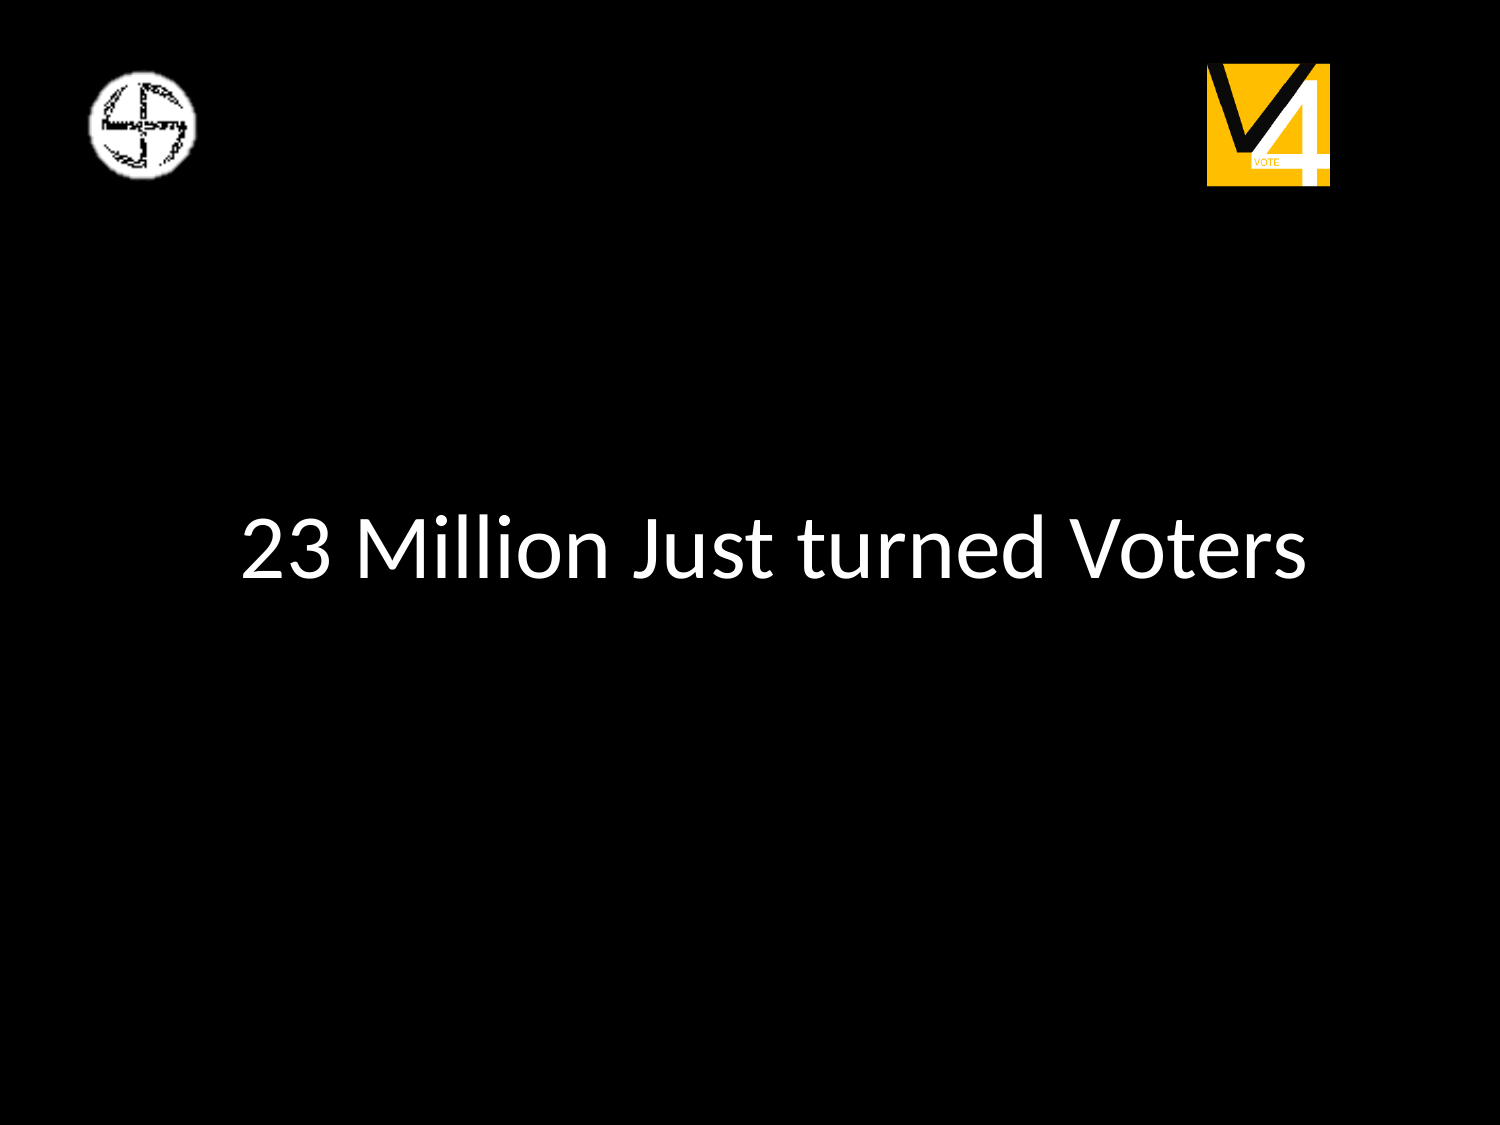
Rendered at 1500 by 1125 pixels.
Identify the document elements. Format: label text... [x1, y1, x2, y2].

title 23 Million Just turned Voters [137, 421, 1413, 663]
picture [999, 0, 1500, 327]
picture [74, 55, 213, 194]
